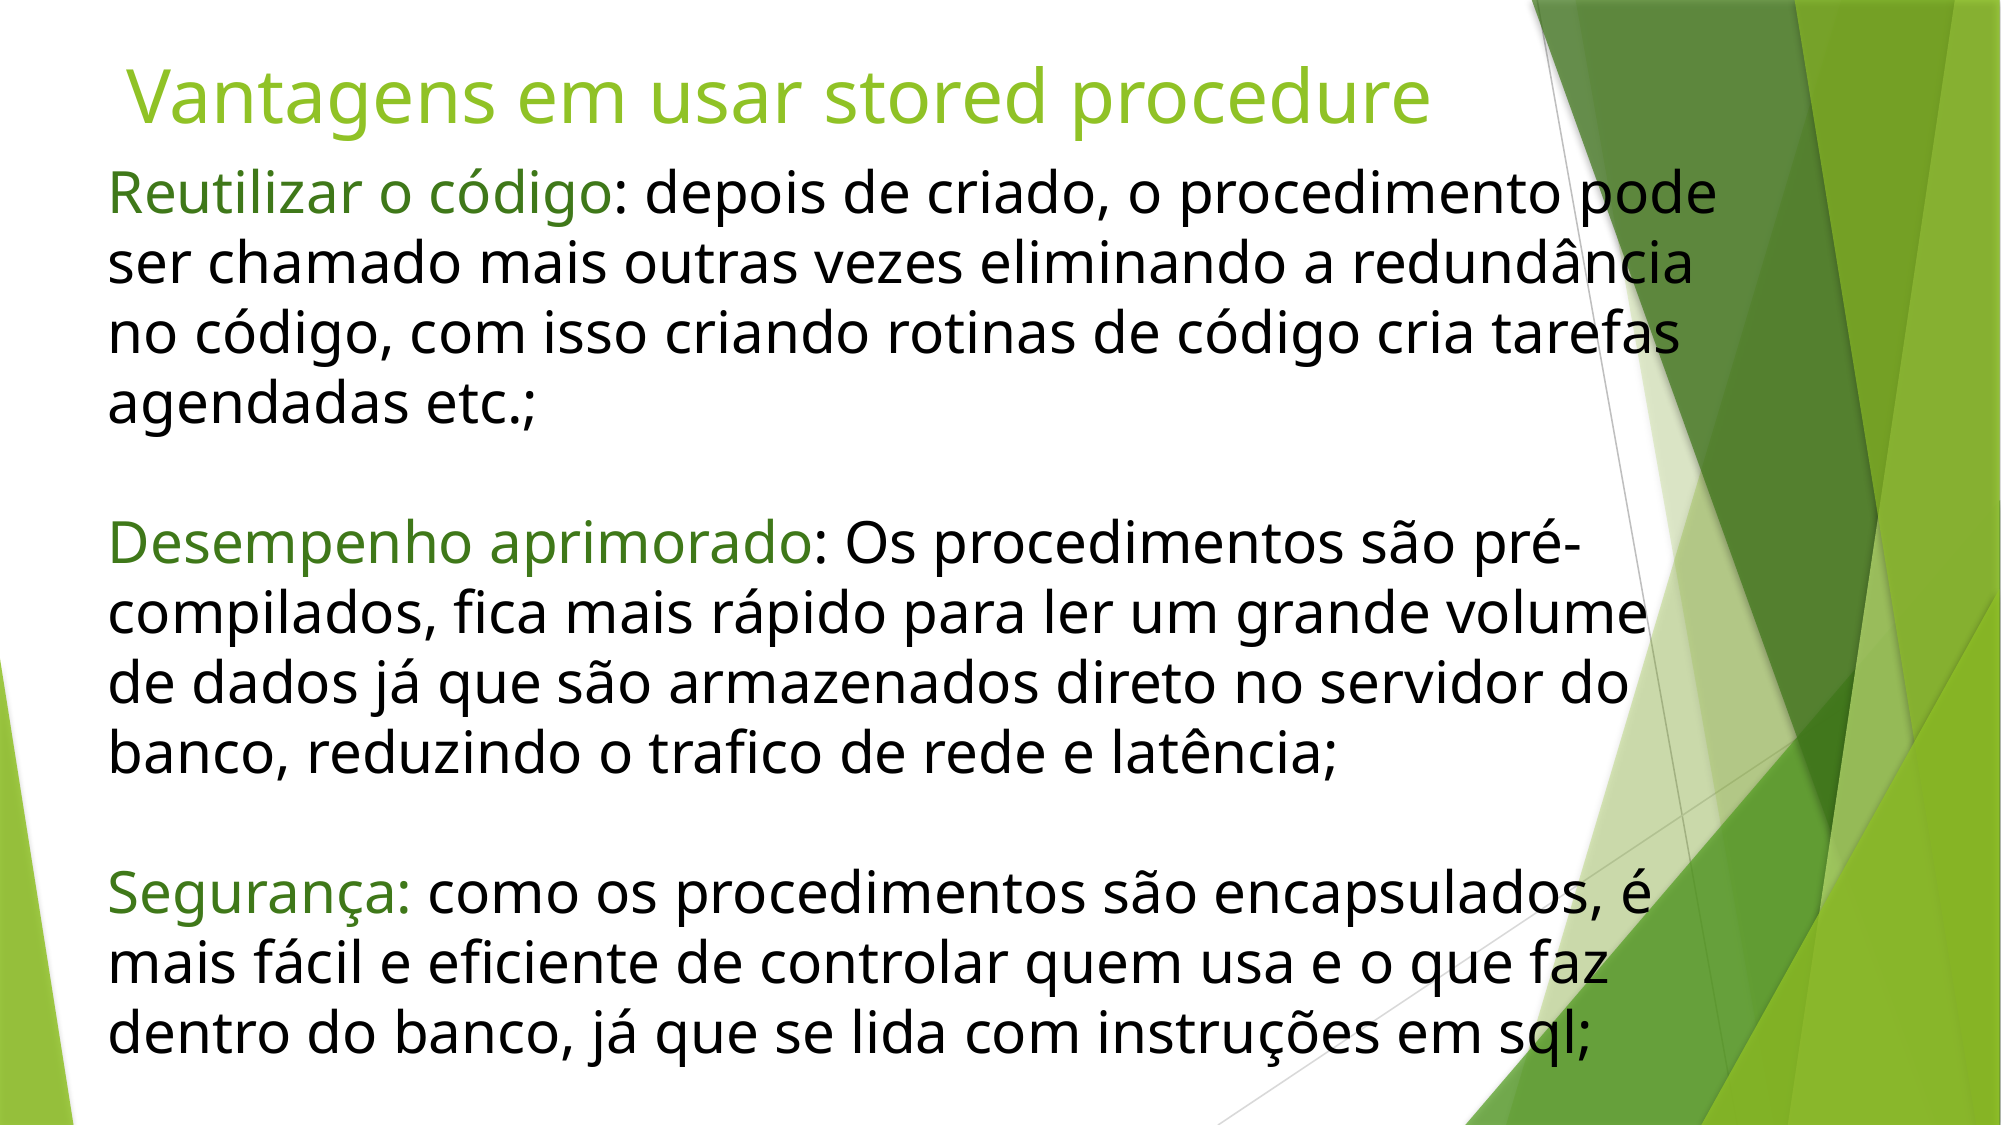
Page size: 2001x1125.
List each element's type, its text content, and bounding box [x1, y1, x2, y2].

title Vantagens em usar stored procedure [111, 40, 1522, 147]
text_box Reutilizar o código: depois de criado, o procedimento pode ser chamado mais outras vezes eliminando a redundância no código, com isso criando rotinas de código cria tarefas agendadas etc.; Desempenho aprimorado: Os procedimentos são pré-compilados, fica mais rápido para ler um grande volume de dados já que são armazenados direto no servidor do banco, reduzindo o trafico de rede e latência; Segurança: como os procedimentos são encapsulados, é mais fácil e eficiente de controlar quem usa e o que faz dentro do banco, já que se lida com instruções em sql; [93, 147, 1741, 1118]
